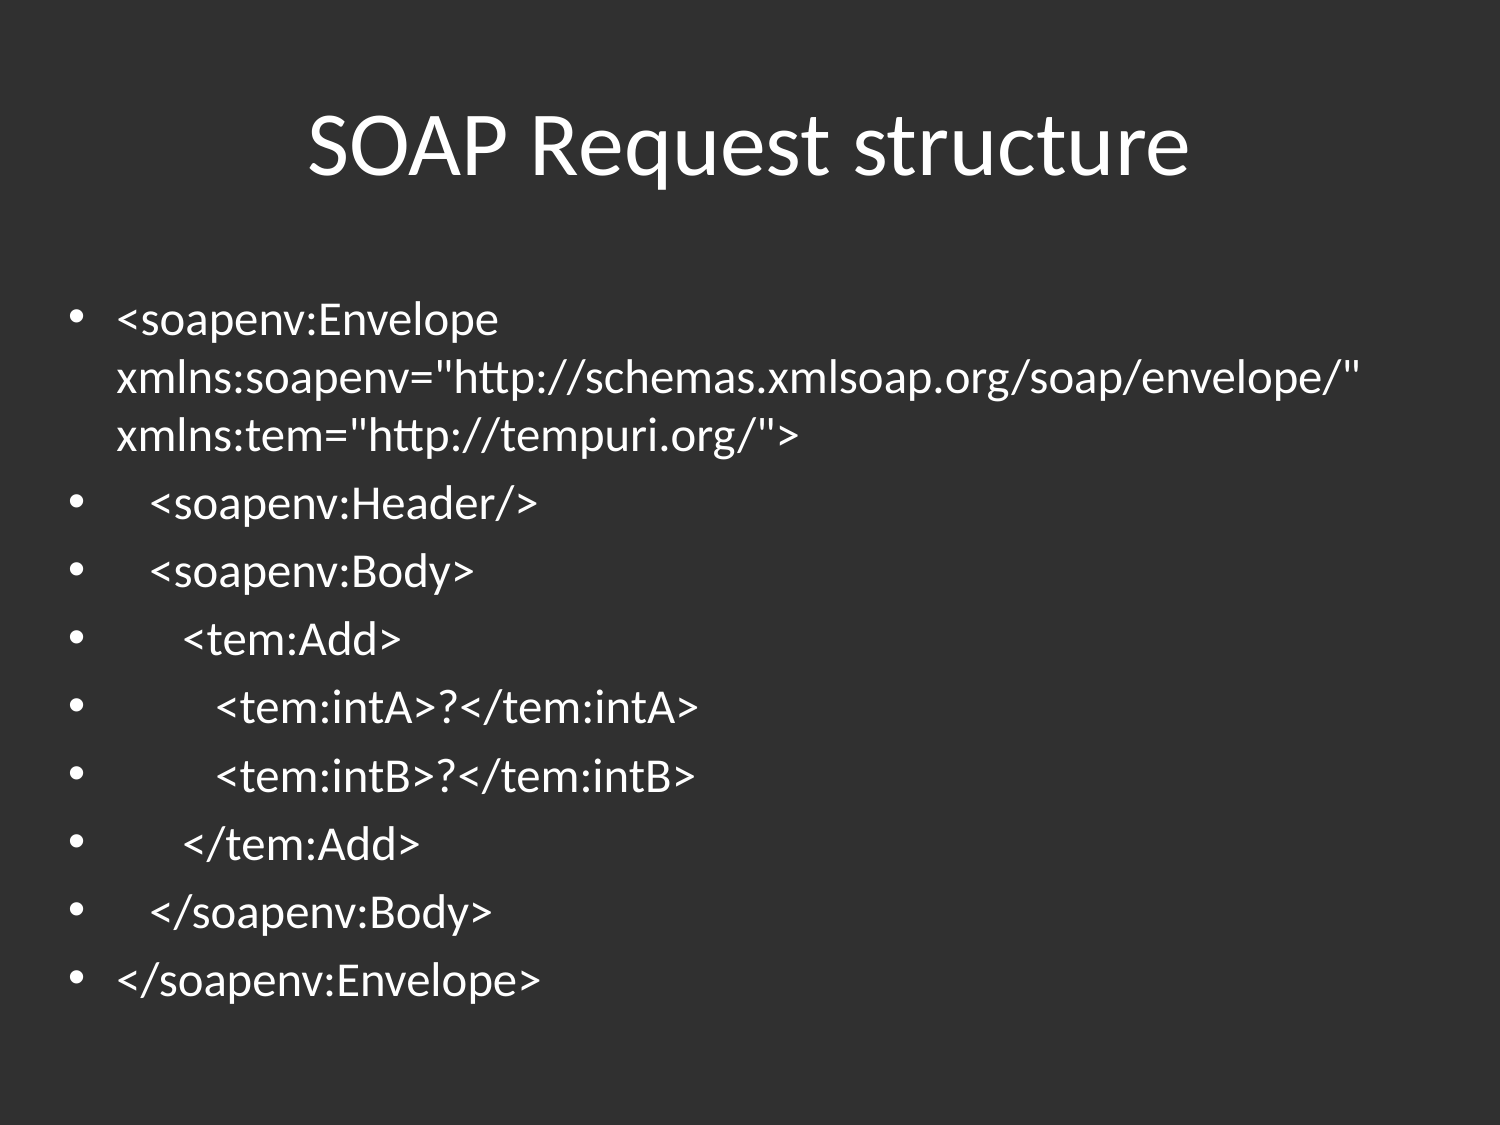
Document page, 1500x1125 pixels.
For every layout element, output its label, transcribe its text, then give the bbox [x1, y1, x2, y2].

title SOAP Request structure [75, 45, 1425, 233]
list <soapenv:Envelope xmlns:soapenv="http://schemas.xmlsoap.org/soap/envelope/" xmlns:tem="http://tempuri.org/"> <soapenv:Header/> <soapenv:Body> <tem:Add> <tem:intA>?</tem:intA> <tem:intB>?</tem:intB> </tem:Add> </soapenv:Body> </soapenv:Envelope> [53, 278, 1404, 1022]
